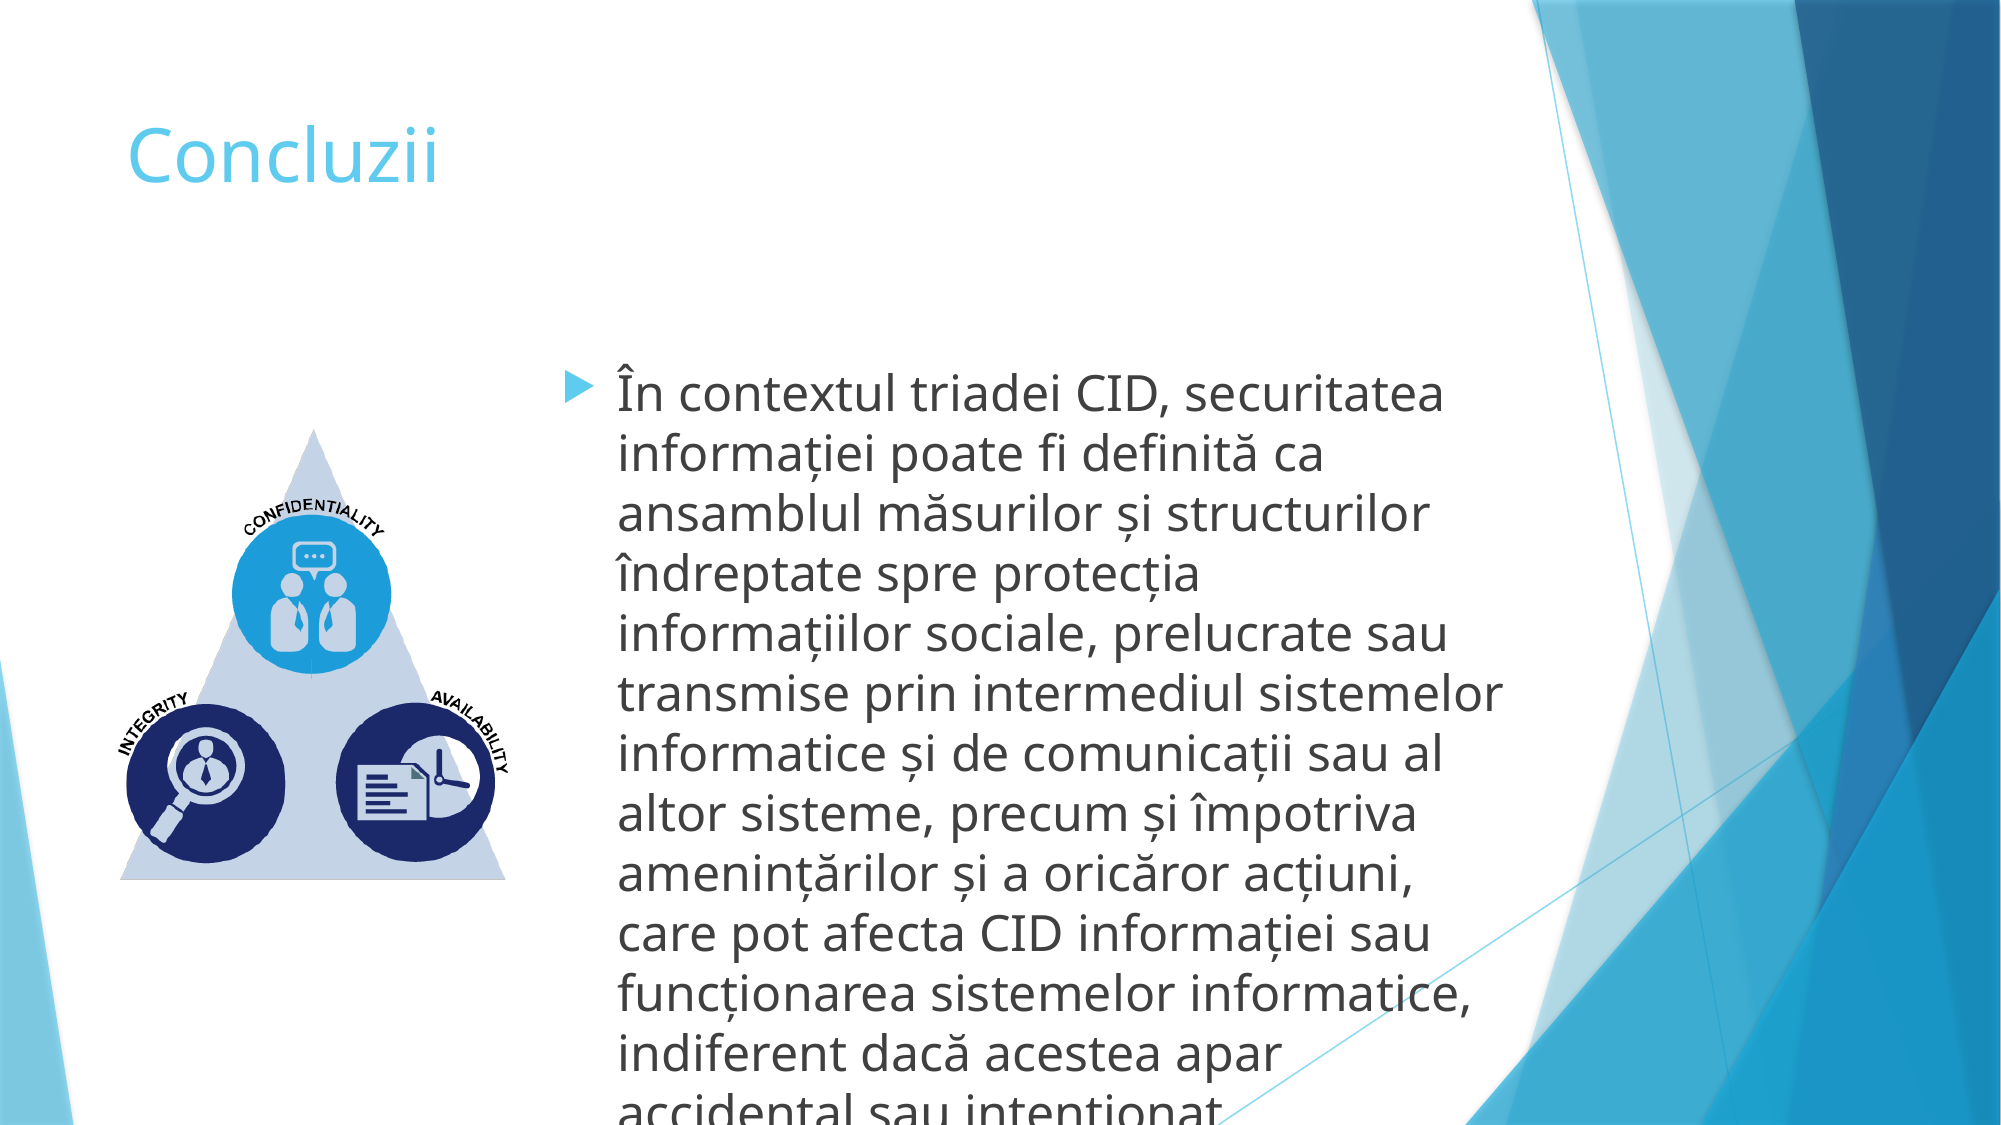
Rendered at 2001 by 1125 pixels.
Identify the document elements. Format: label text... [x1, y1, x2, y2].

list În contextul triadei CID, securitatea informației poate fi definită ca ansamblul măsurilor și structurilor îndreptate spre protecția informațiilor sociale, prelucrate sau transmise prin intermediul sistemelor informatice și de comunicații sau al altor sisteme, precum și împotriva amenințărilor și a oricăror acțiuni, care pot afecta CID informației sau funcționarea sistemelor informatice, indiferent dacă acestea apar accidental sau intenționat. [546, 354, 1522, 992]
picture [110, 428, 586, 884]
title Concluzii [111, 99, 1522, 317]
